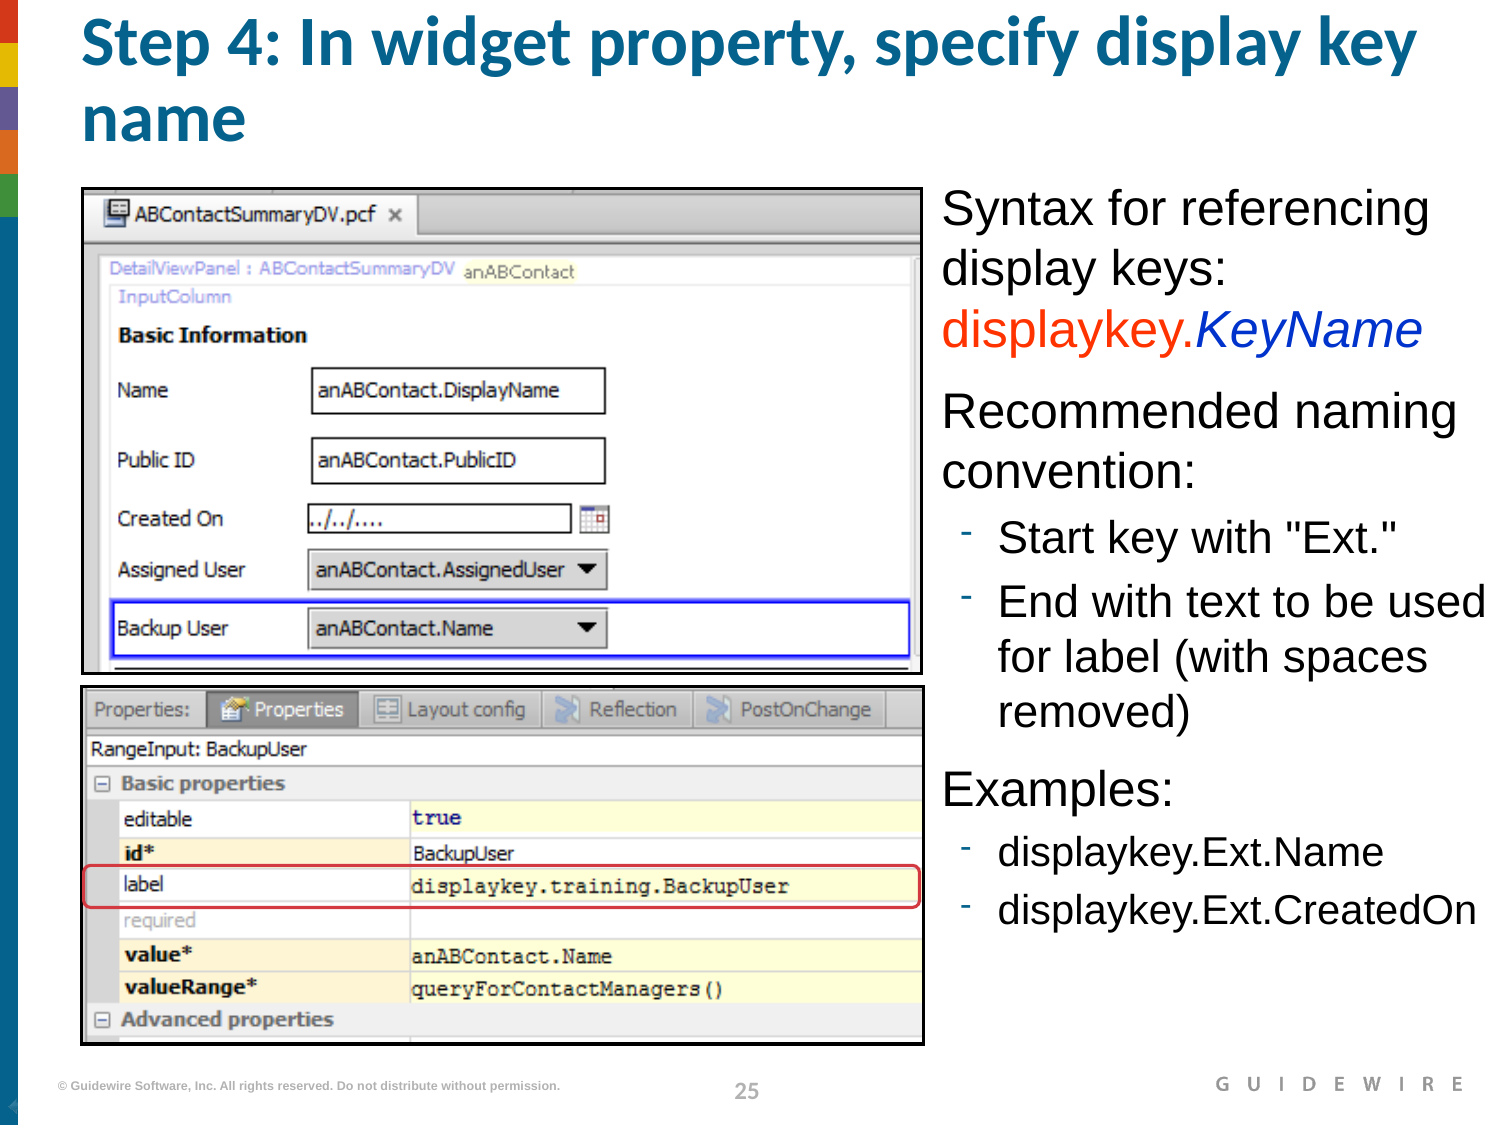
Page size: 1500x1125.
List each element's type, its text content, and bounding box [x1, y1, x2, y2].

picture [0, 0, 18, 216]
picture [83, 190, 920, 672]
title Step 4: In widget property, specify display key name [81, 19, 1446, 142]
picture [82, 688, 923, 1043]
picture [1215, 1073, 1480, 1096]
list Syntax for referencing display keys: displaykey.KeyName Recommended naming convention: Start key with "Ext." End with text to be used for label (with spaces removed) Examples: displaykey.Ext.Name displaykey.Ext.CreatedOn [894, 175, 1491, 1060]
picture [10, 1101, 18, 1111]
